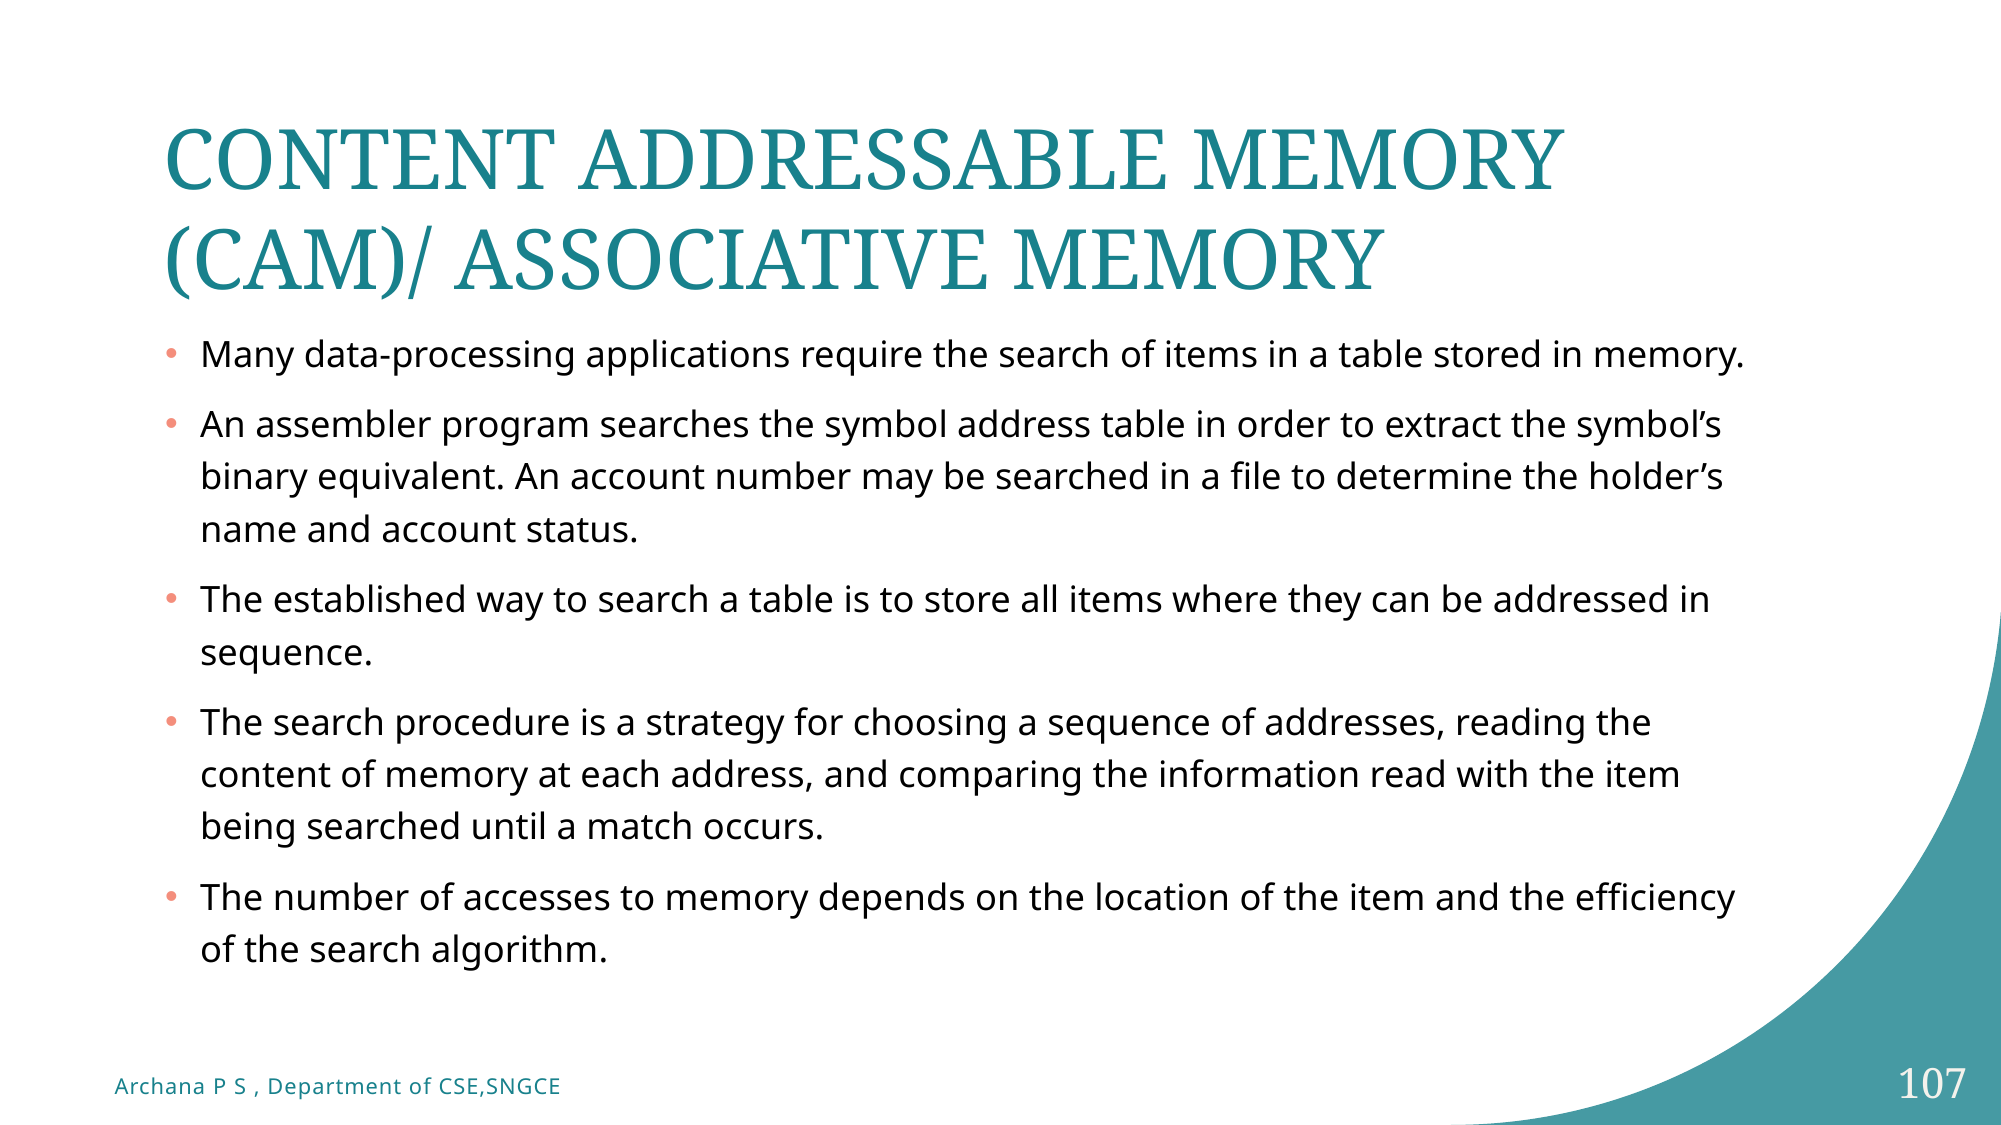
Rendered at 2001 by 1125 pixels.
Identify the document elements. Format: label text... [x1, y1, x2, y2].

footer Archana P S , Department of CSE,SNGCE [28, 1056, 648, 1116]
slide_number 107 [1868, 1055, 1983, 1116]
list Many data-processing applications require the search of items in a table stored in memory. An assembler program searches the symbol address table in order to extract the symbol’s binary equivalent. An account number may be searched in a file to determine the holder’s name and account status. The established way to search a table is to store all items where they can be addressed in sequence. The search procedure is a strategy for choosing a sequence of addresses, reading the content of memory at each address, and comparing the information read with the item being searched until a match occurs. The number of accesses to memory depends on the location of the item and the efficiency of the search algorithm. [150, 314, 1777, 992]
title CONTENT ADDRESSABLE MEMORY (CAM)/ ASSOCIATIVE MEMORY [148, 96, 1775, 315]
